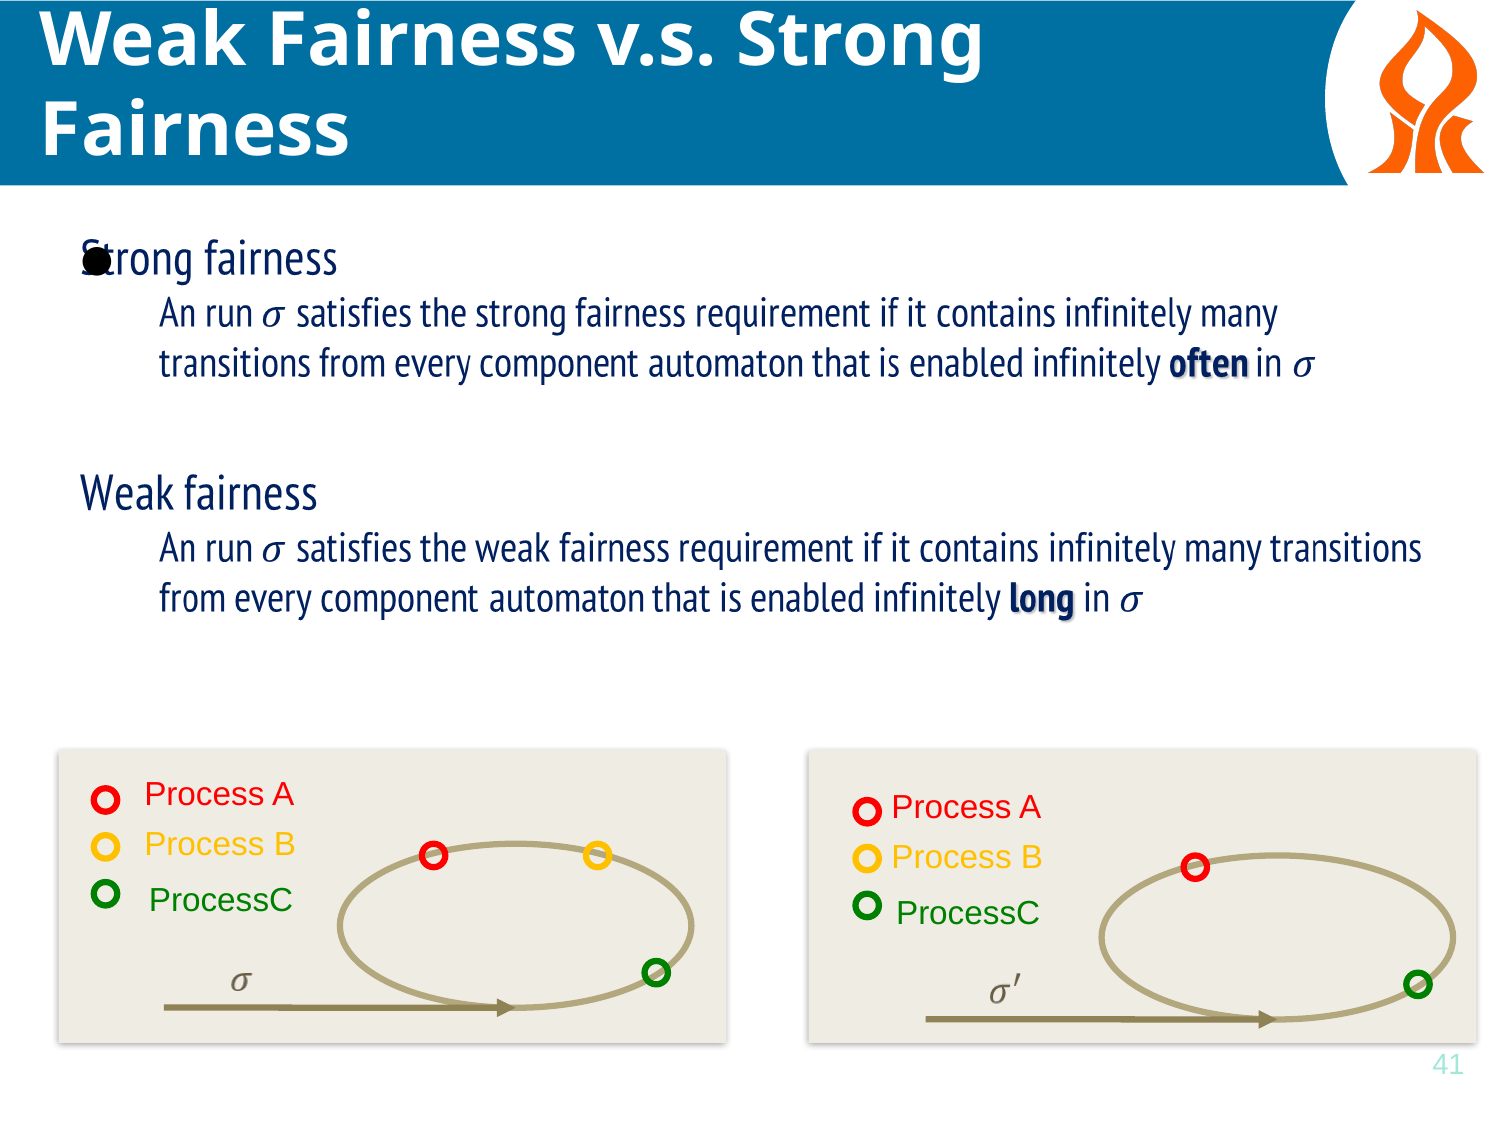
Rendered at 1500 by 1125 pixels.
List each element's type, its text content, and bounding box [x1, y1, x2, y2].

text_box [808, 750, 1477, 1043]
list [46, 212, 1454, 718]
text_box [1183, 855, 1208, 879]
text_box [421, 843, 446, 868]
text_box [644, 960, 668, 985]
text_box [973, 958, 1050, 1017]
slide_number 41 [1389, 1019, 1480, 1106]
text_box [855, 893, 879, 918]
text_box [855, 846, 875, 871]
text_box [93, 788, 118, 812]
text_box [58, 750, 727, 1043]
text_box [1101, 855, 1454, 1020]
text_box Process B [875, 827, 1060, 884]
text_box [855, 800, 874, 824]
text_box [585, 843, 610, 868]
text_box [214, 947, 279, 1005]
text_box Process A [874, 777, 1059, 834]
text_box [93, 882, 118, 906]
text_box ProcessC [133, 870, 310, 926]
picture [1366, 10, 1485, 173]
text_box [1406, 972, 1430, 997]
title Weak Fairness v.s. Strong Fairness [24, 0, 1300, 186]
text_box ProcessC [880, 883, 1057, 939]
text_box Process B [128, 814, 313, 871]
text_box Process A [127, 764, 312, 821]
text_box [93, 835, 118, 859]
text_box [339, 843, 692, 1008]
